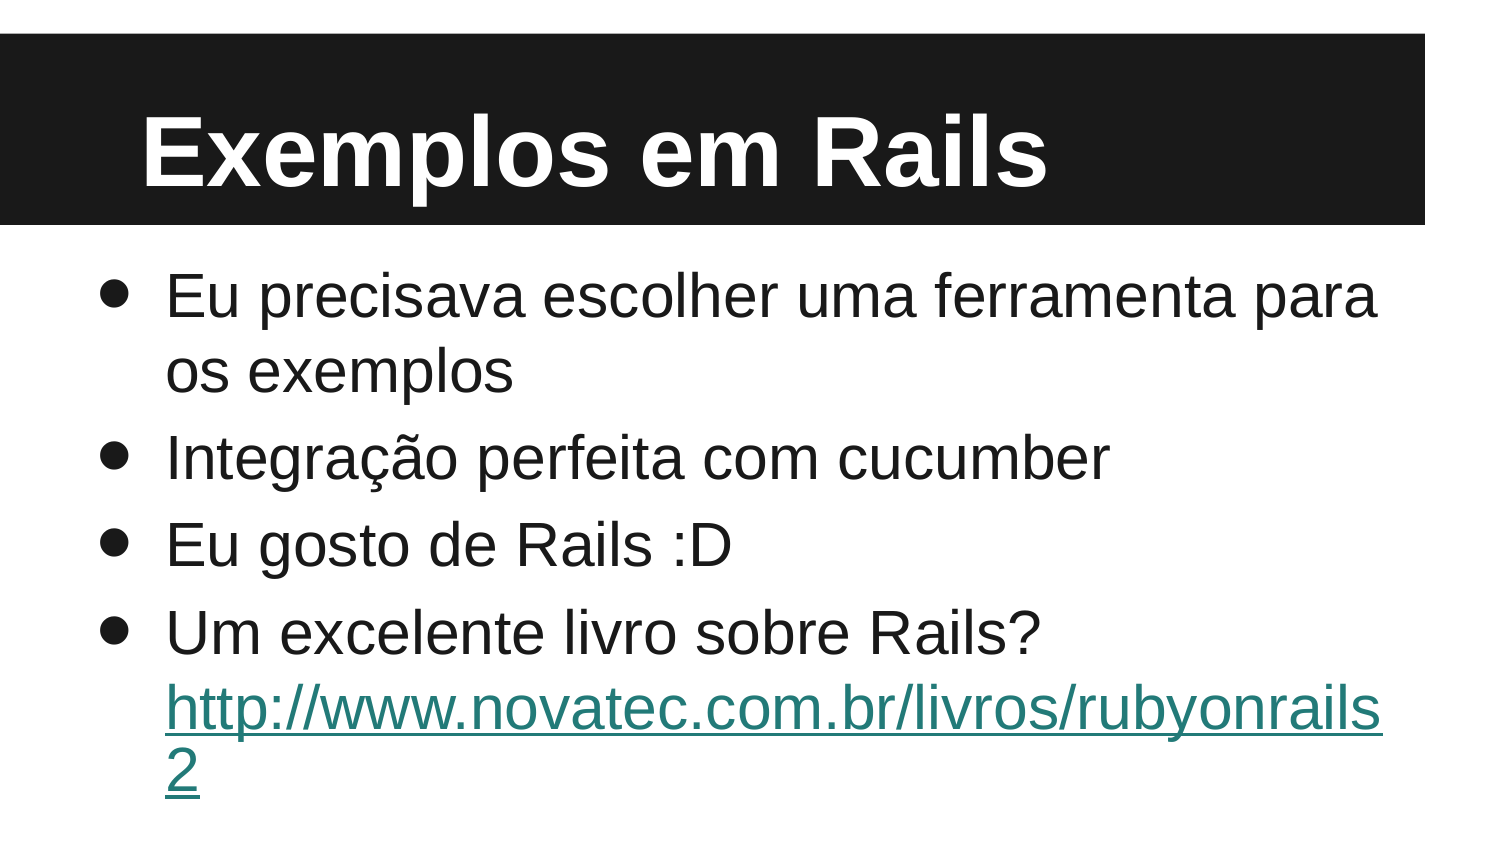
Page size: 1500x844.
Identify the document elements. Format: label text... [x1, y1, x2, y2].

list Eu precisava escolher uma ferramenta para os exemplos Integração perfeita com cucumber Eu gosto de Rails :D Um excelente livro sobre Rails? http://www.novatec.com.br/livros/rubyonrails2 [75, 239, 1425, 808]
title Exemplos em Rails [75, 33, 1425, 221]
